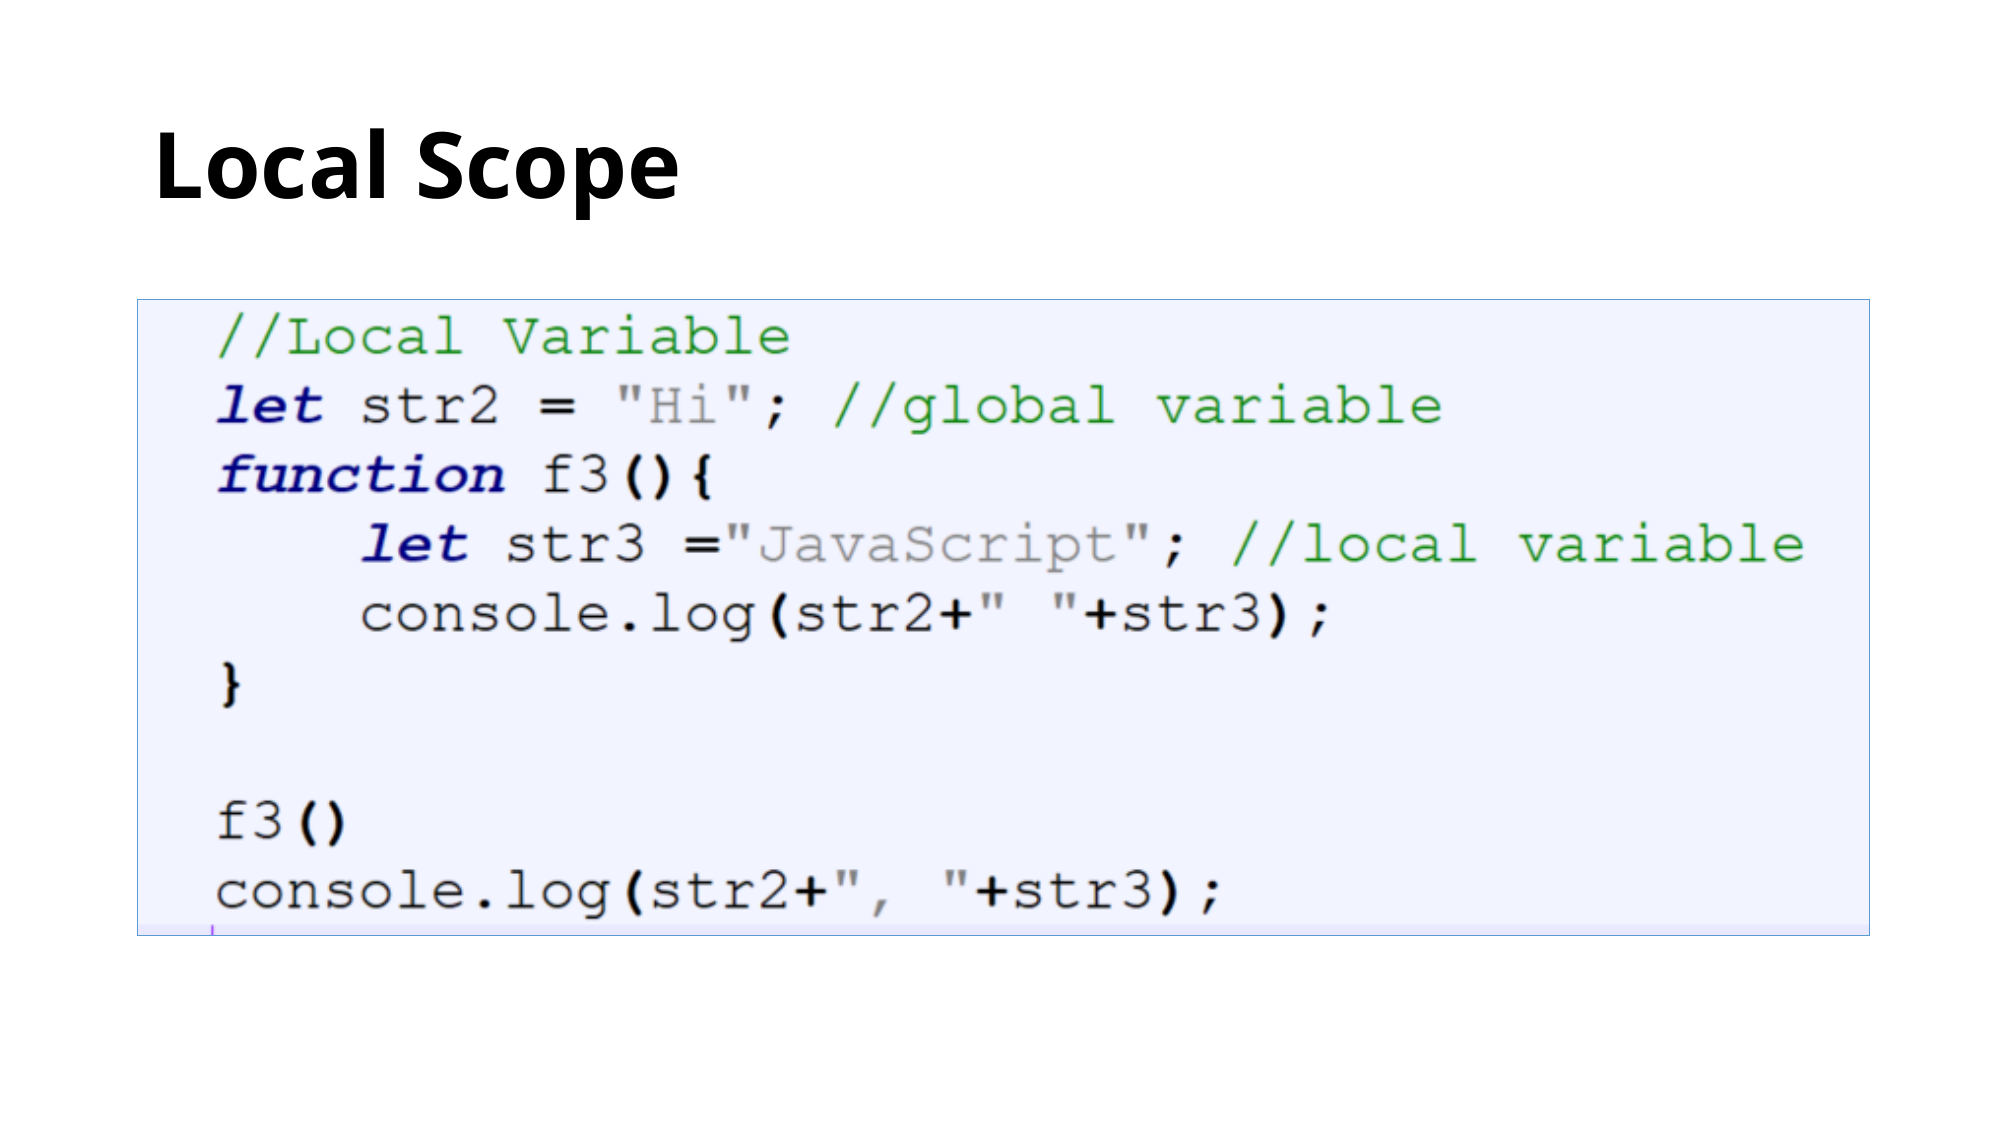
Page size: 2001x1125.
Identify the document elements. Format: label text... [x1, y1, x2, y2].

title Local Scope [137, 59, 1863, 278]
picture [137, 299, 1870, 936]
